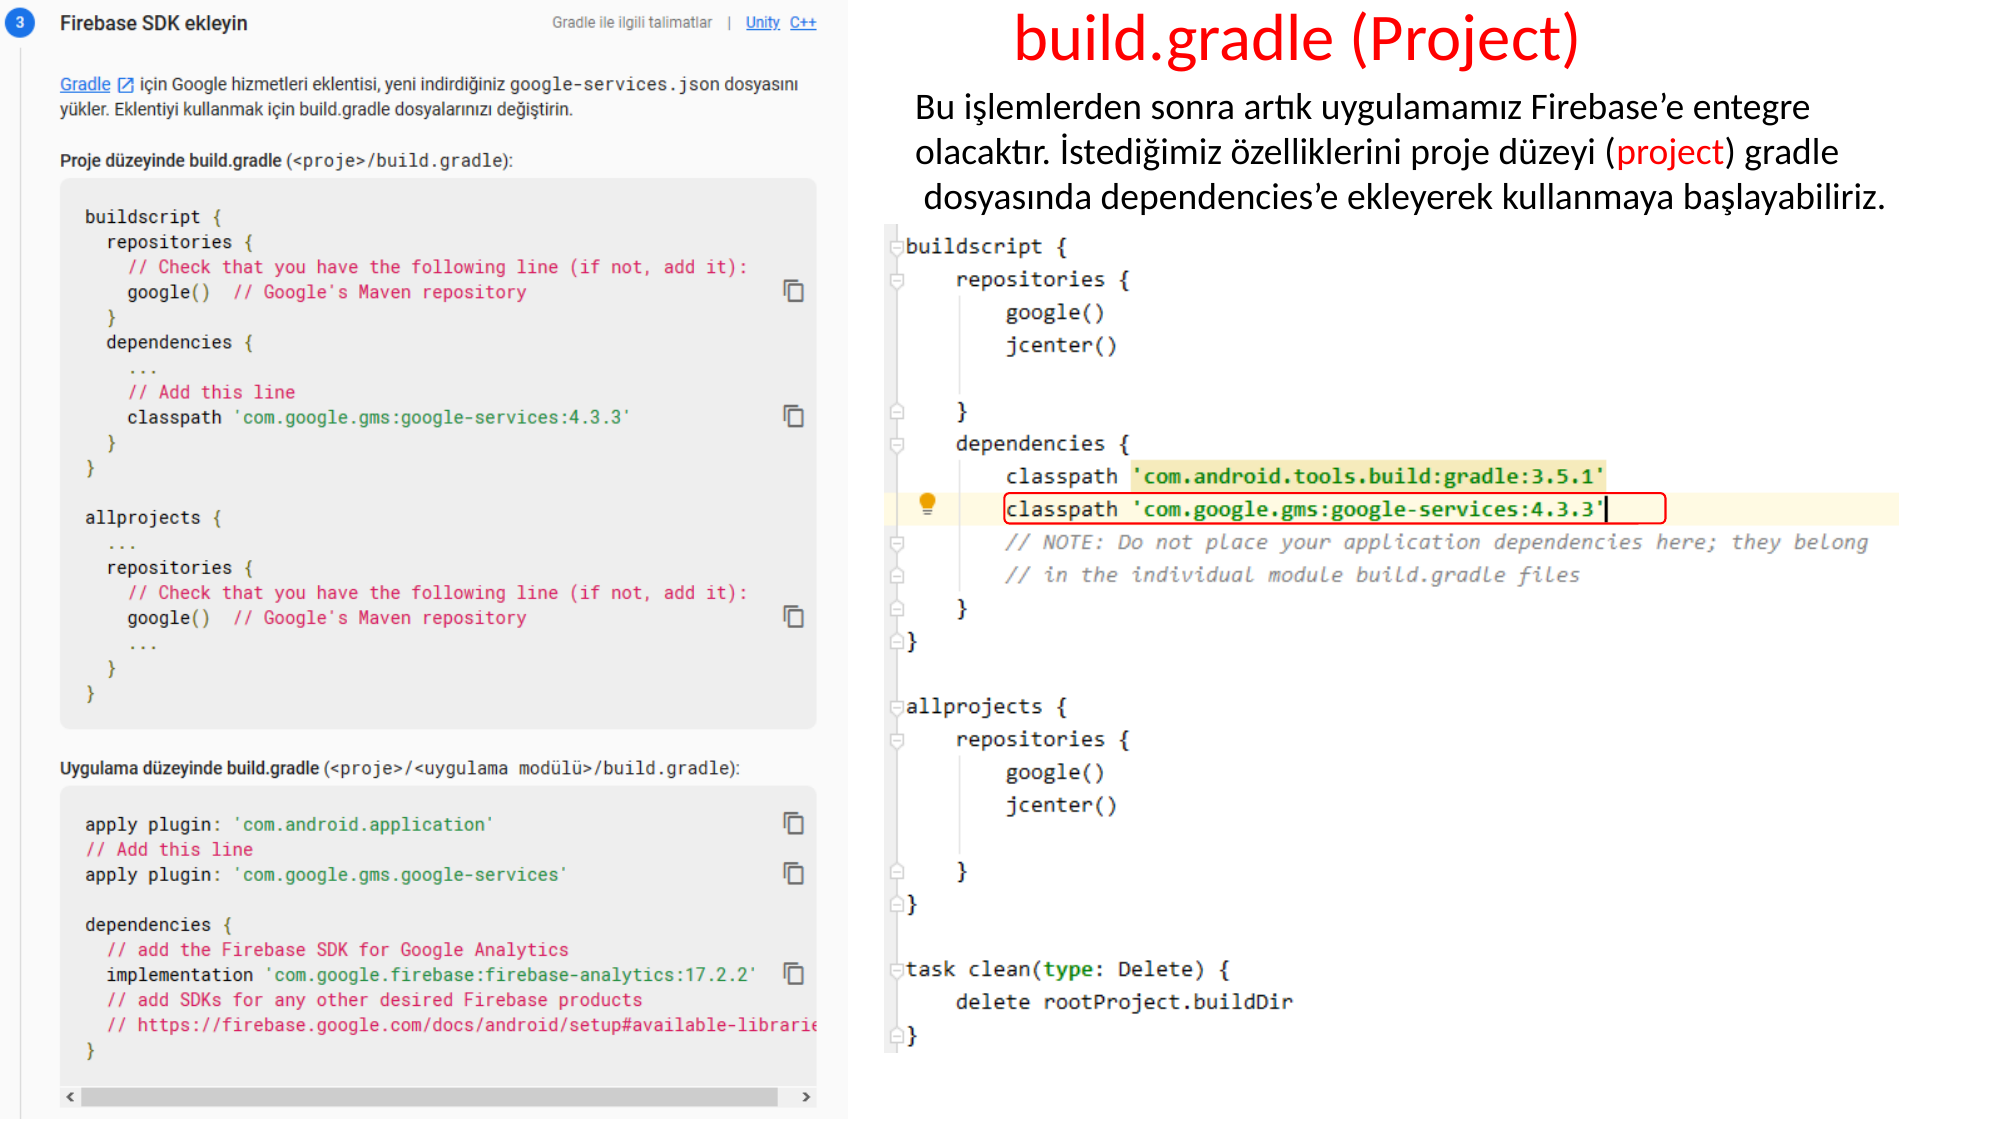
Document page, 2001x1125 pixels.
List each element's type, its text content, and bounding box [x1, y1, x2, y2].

picture [0, 0, 848, 1119]
text_box build.gradle (Project) [848, 0, 1867, 162]
picture [884, 224, 1899, 1053]
text_box Bu işlemlerden sonra artık uygulamamız Firebase’e entegre olacaktır. İstediğimiz özelliklerini proje düzeyi (project) gradle dosyasında dependencies’e ekleyerek kullanmaya başlayabiliriz. [900, 75, 1911, 270]
